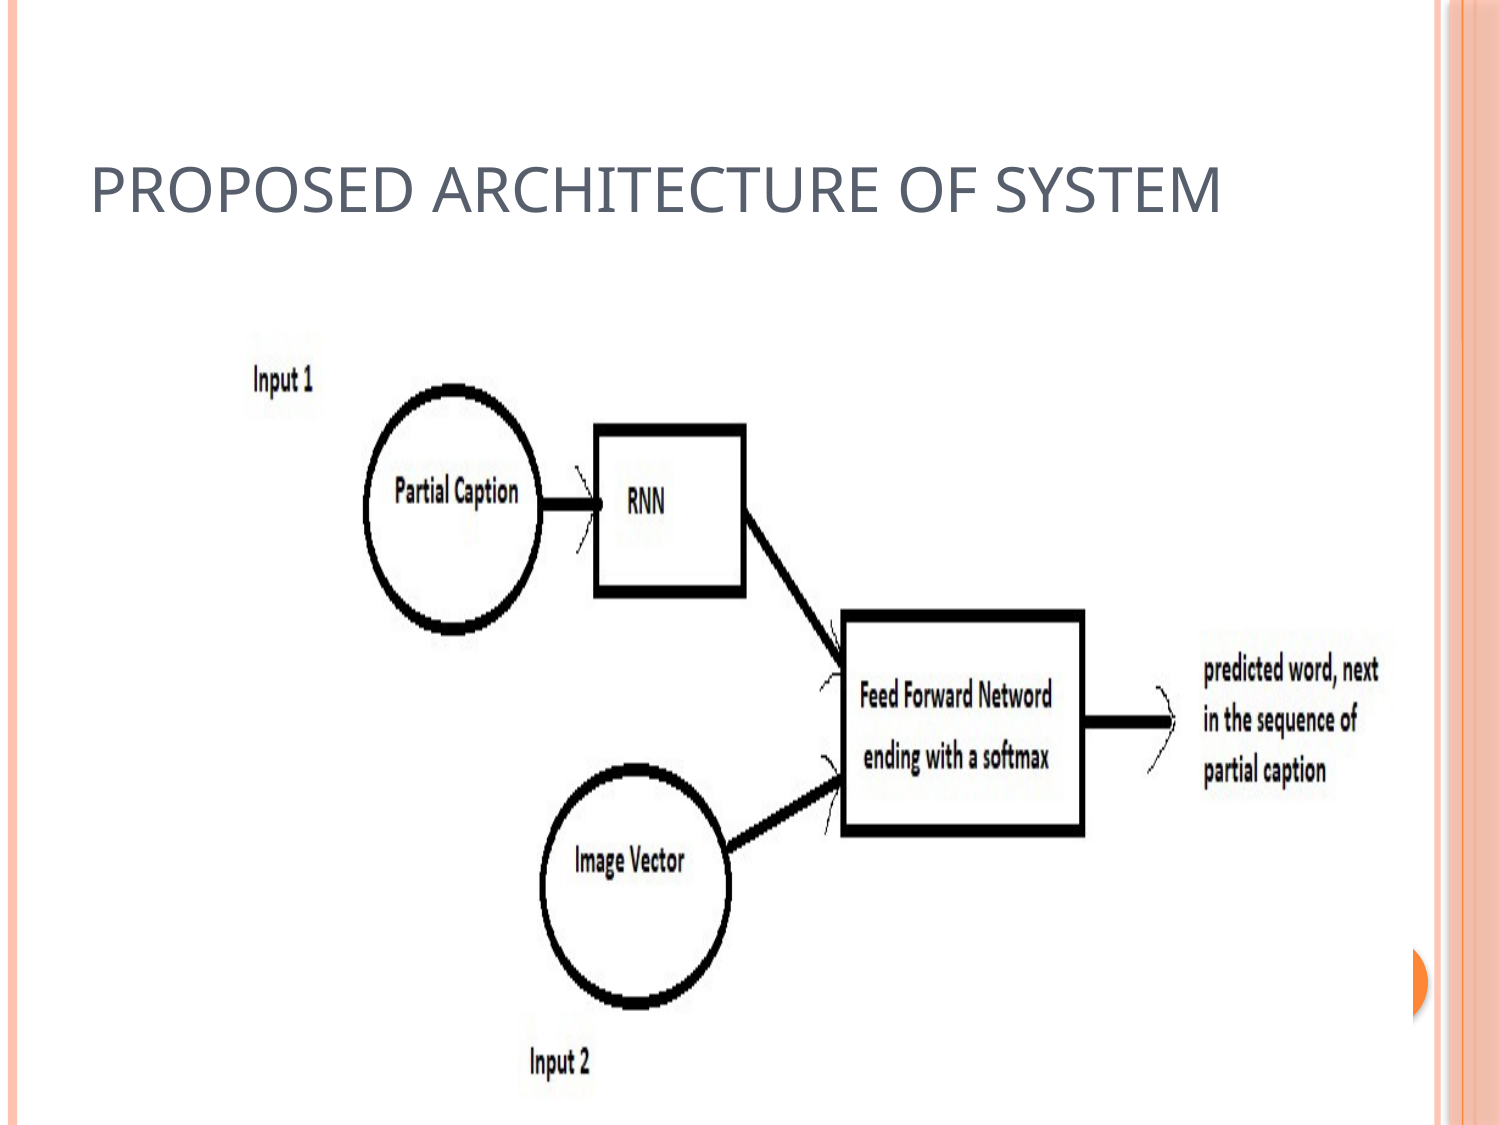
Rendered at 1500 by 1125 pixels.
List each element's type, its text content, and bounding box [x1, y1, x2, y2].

title Proposed Architecture of system [75, 45, 1300, 233]
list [49, 249, 1413, 1125]
